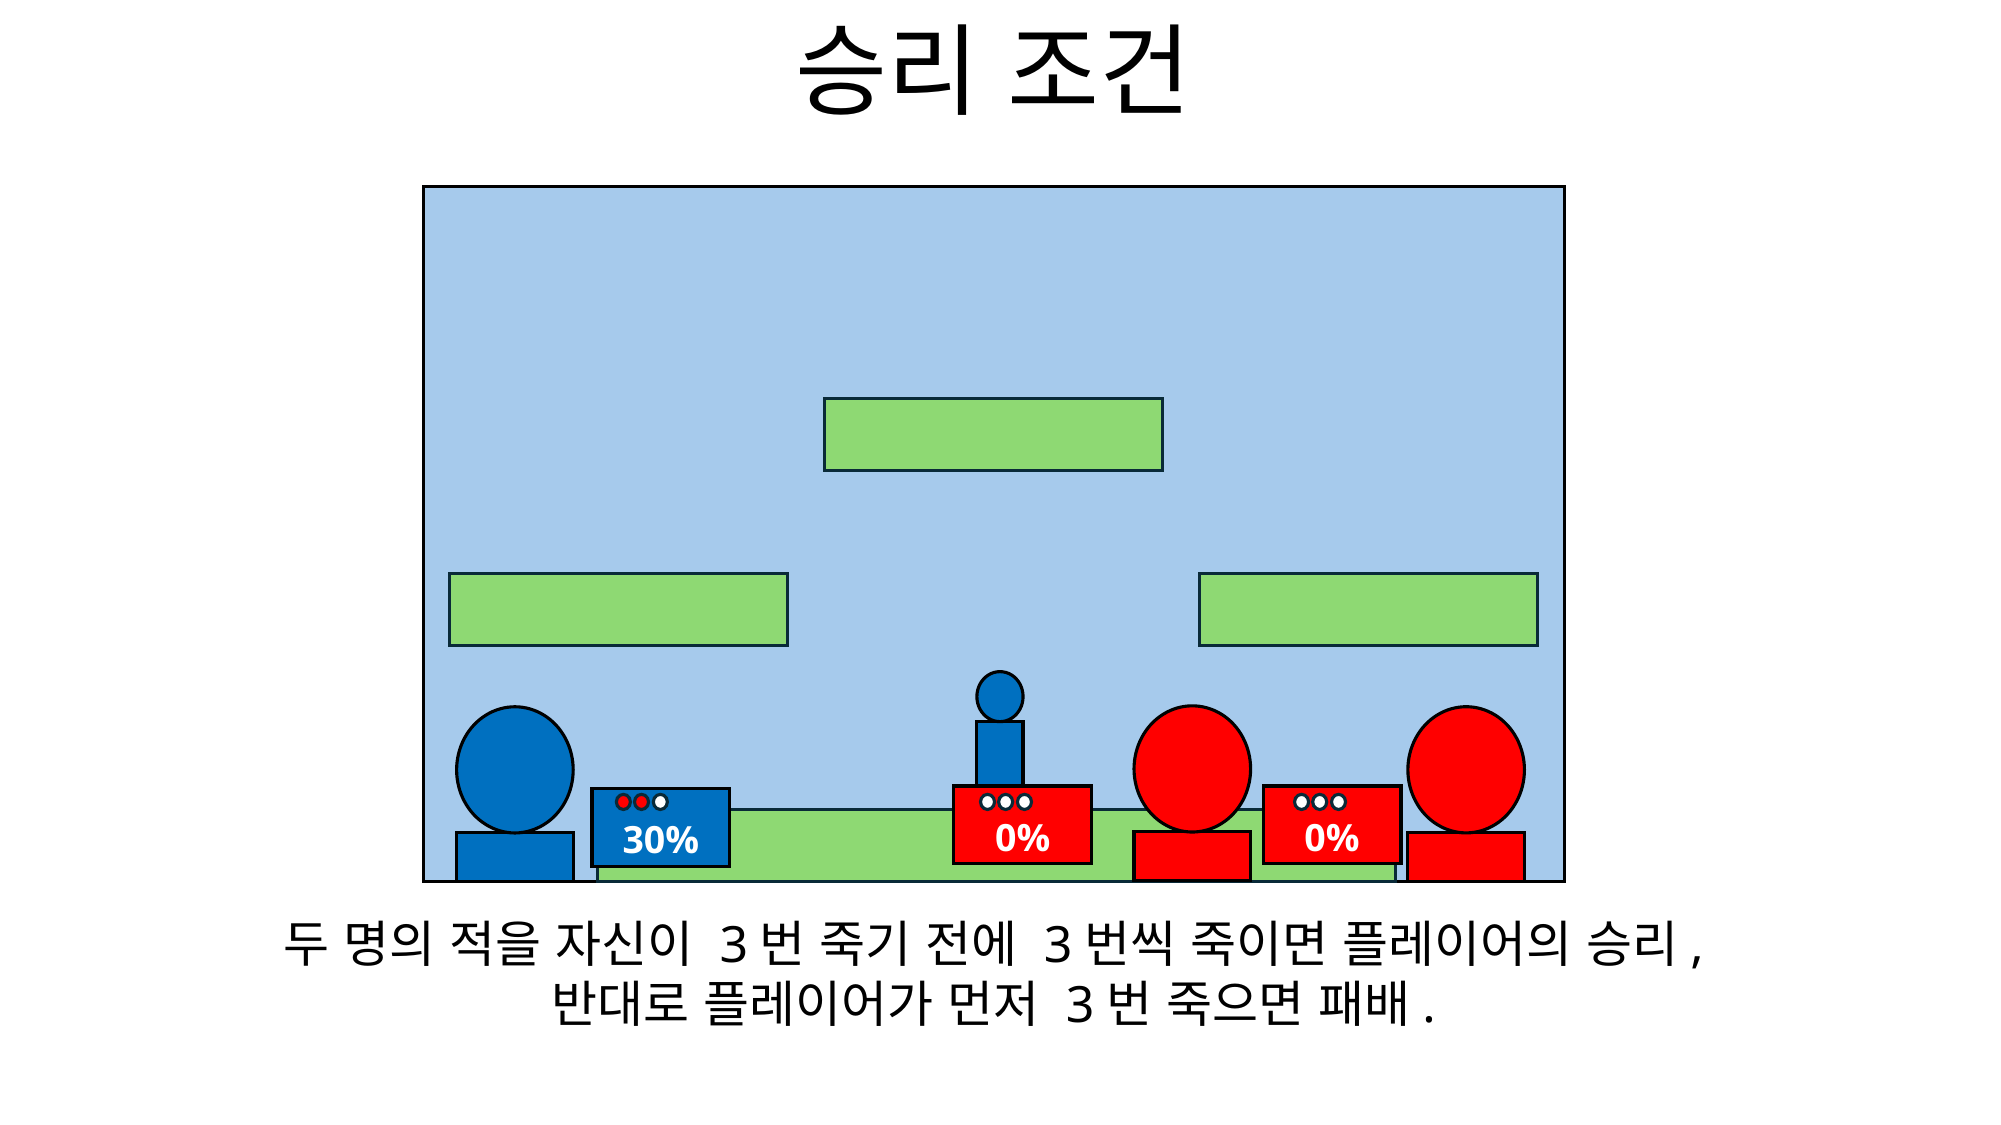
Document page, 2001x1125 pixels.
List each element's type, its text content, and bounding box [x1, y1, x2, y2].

text_box 승리 조건 [0, 0, 2000, 135]
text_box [422, 186, 1565, 882]
text_box 두 명의 적을 자신이 3번 죽기 전에 3번씩 죽이면 플레이어의 승리, 반대로 플레이어가 먼저 3번 죽으면 패배. [164, 904, 1823, 1040]
